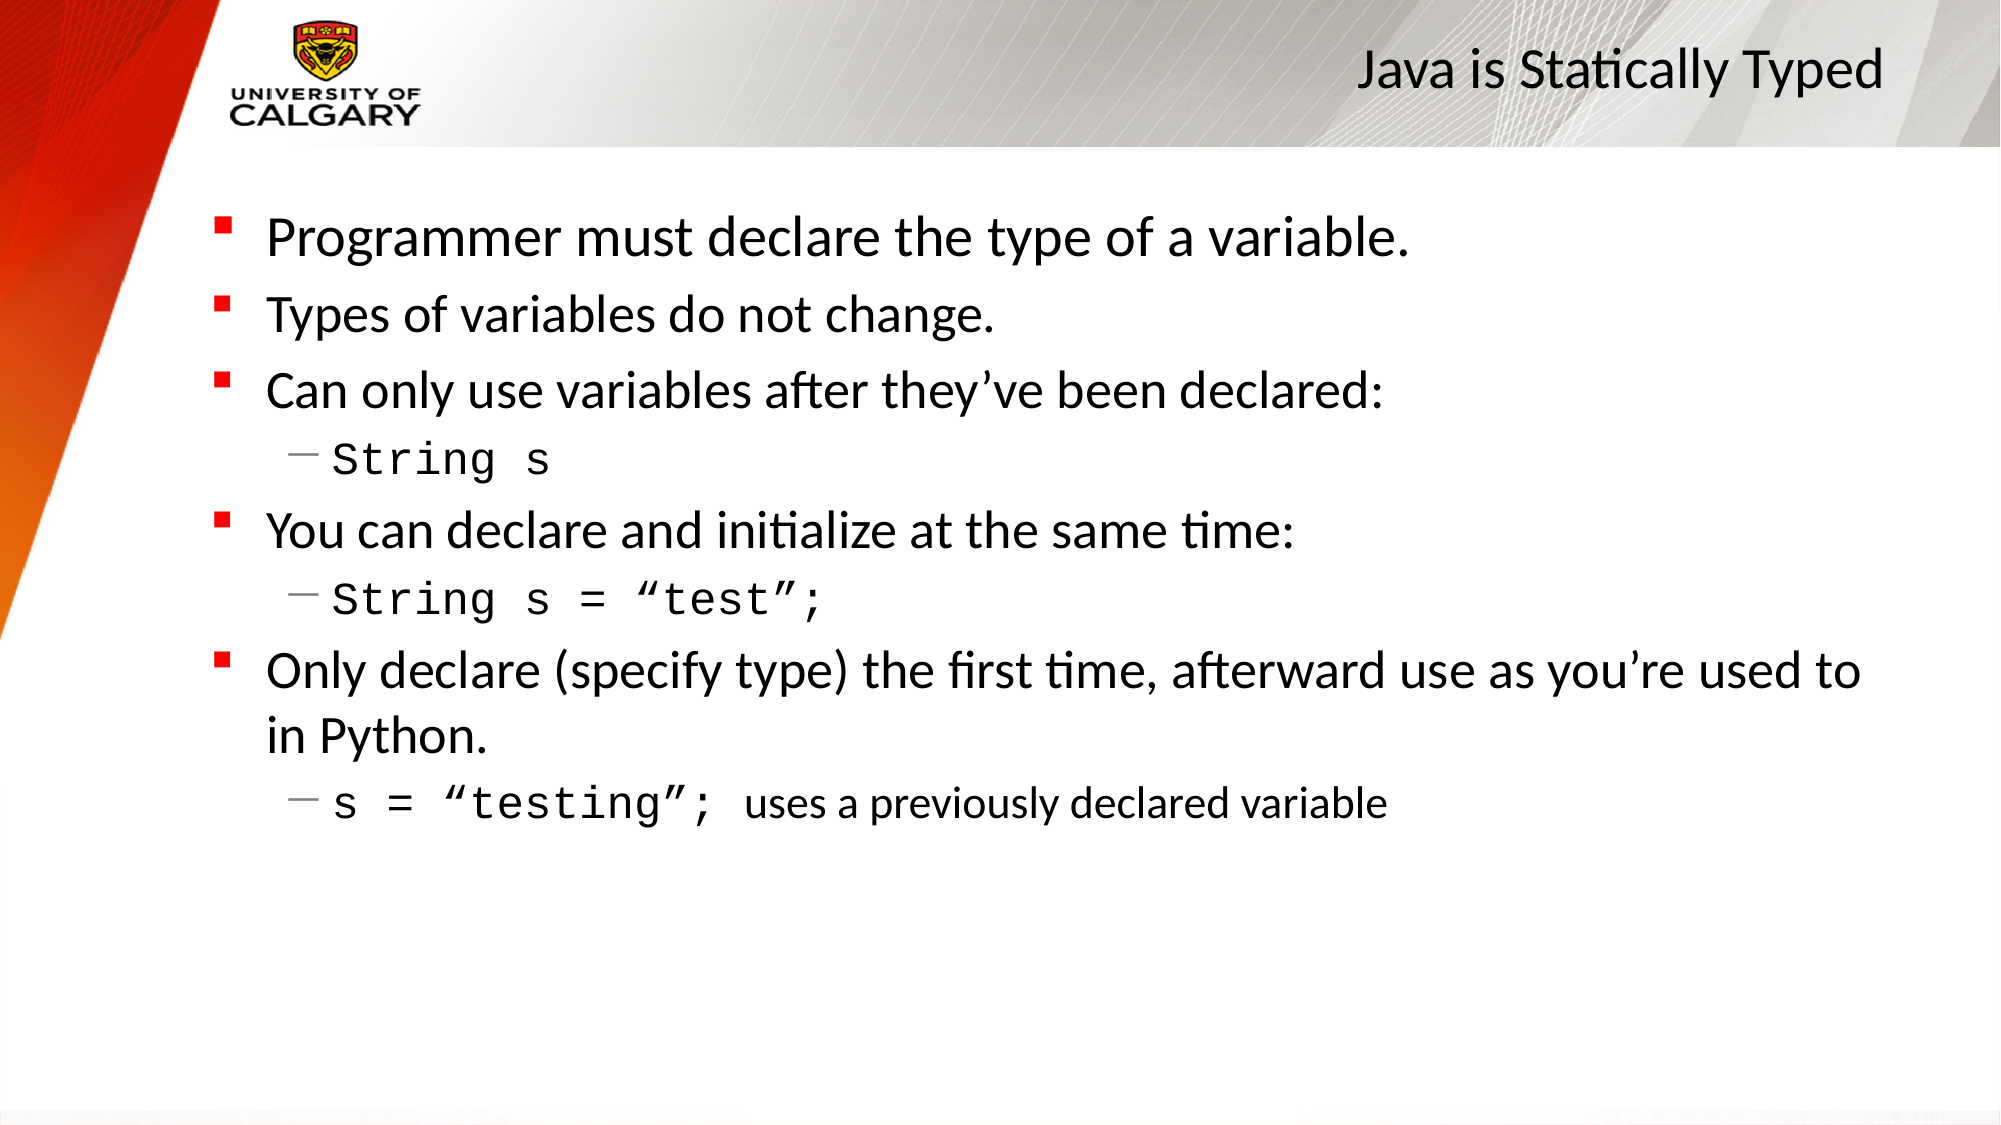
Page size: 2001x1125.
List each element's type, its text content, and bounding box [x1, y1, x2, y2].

title Java is Statically Typed [594, 0, 1900, 131]
list Programmer must declare the type of a variable. Types of variables do not change. Can only use variables after they’ve been declared: String s You can declare and initialize at the same time: String s = “test”; Only declare (specify type) the first time, afterward use as you’re used to in Python. s = “testing”; uses a previously declared variable [194, 190, 1911, 1005]
picture [0, 0, 2001, 1125]
